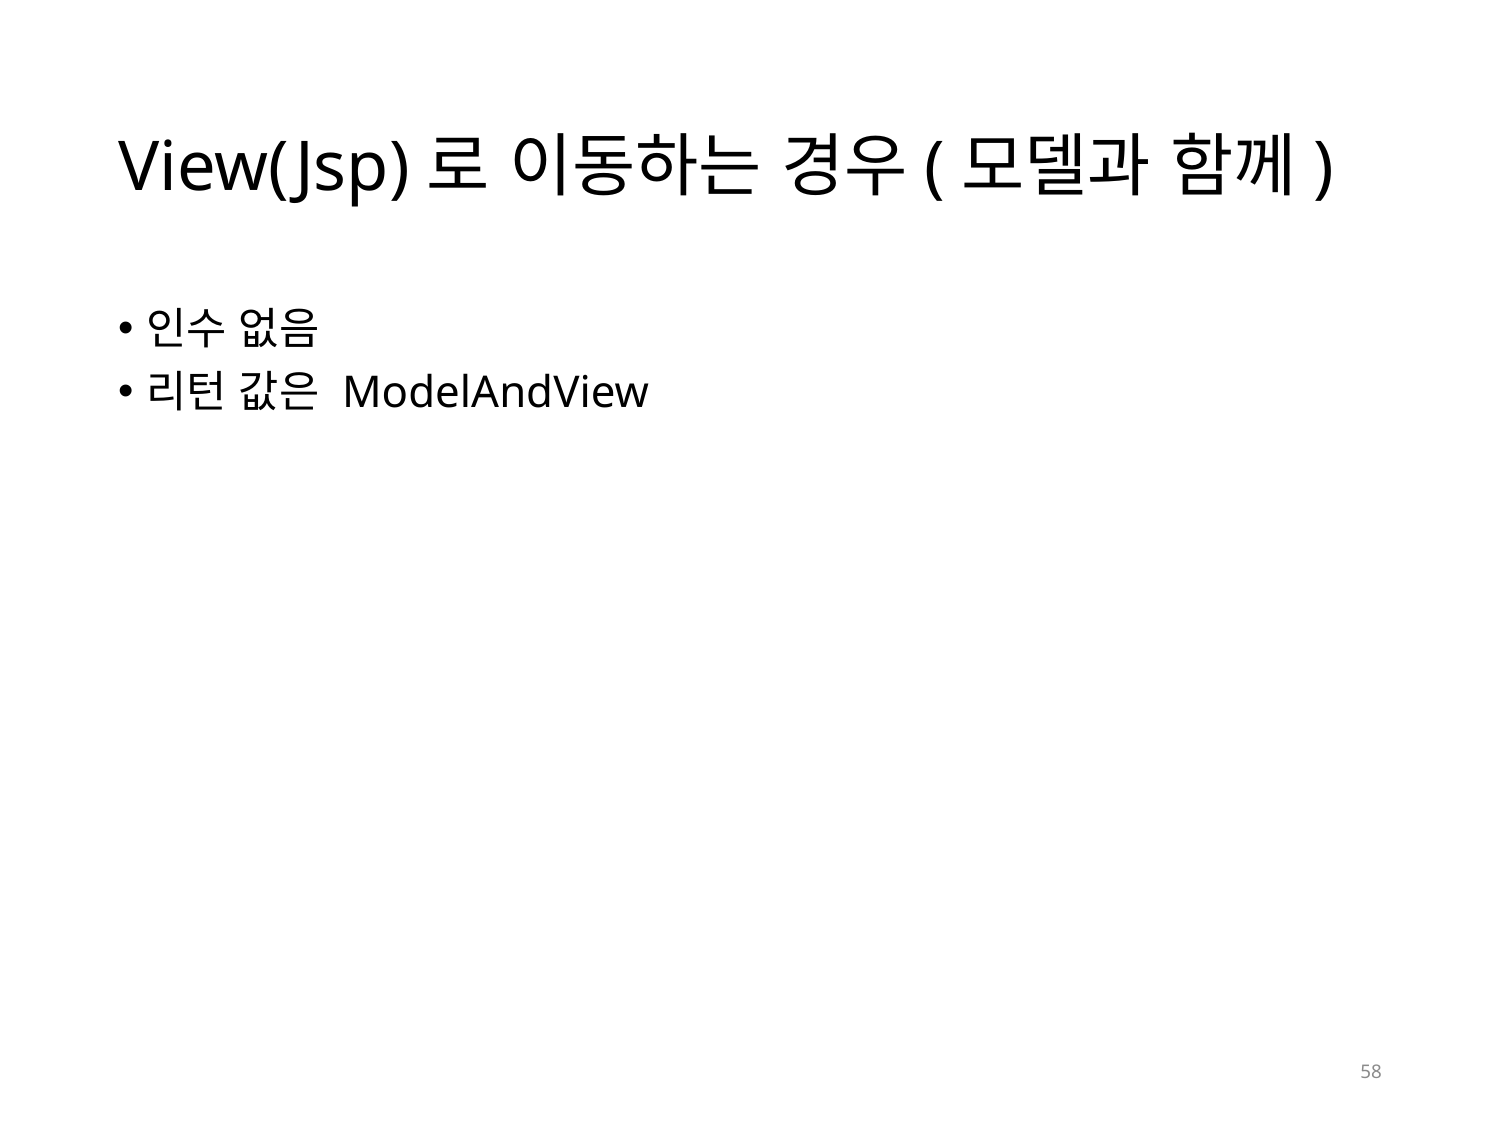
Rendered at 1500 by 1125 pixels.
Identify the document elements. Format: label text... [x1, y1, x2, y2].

slide_number 58 [1059, 1042, 1397, 1103]
list 인수 없음 리턴 값은 ModelAndView [103, 299, 1397, 1014]
title View(Jsp)로 이동하는 경우(모델과 함께) [103, 59, 1397, 278]
